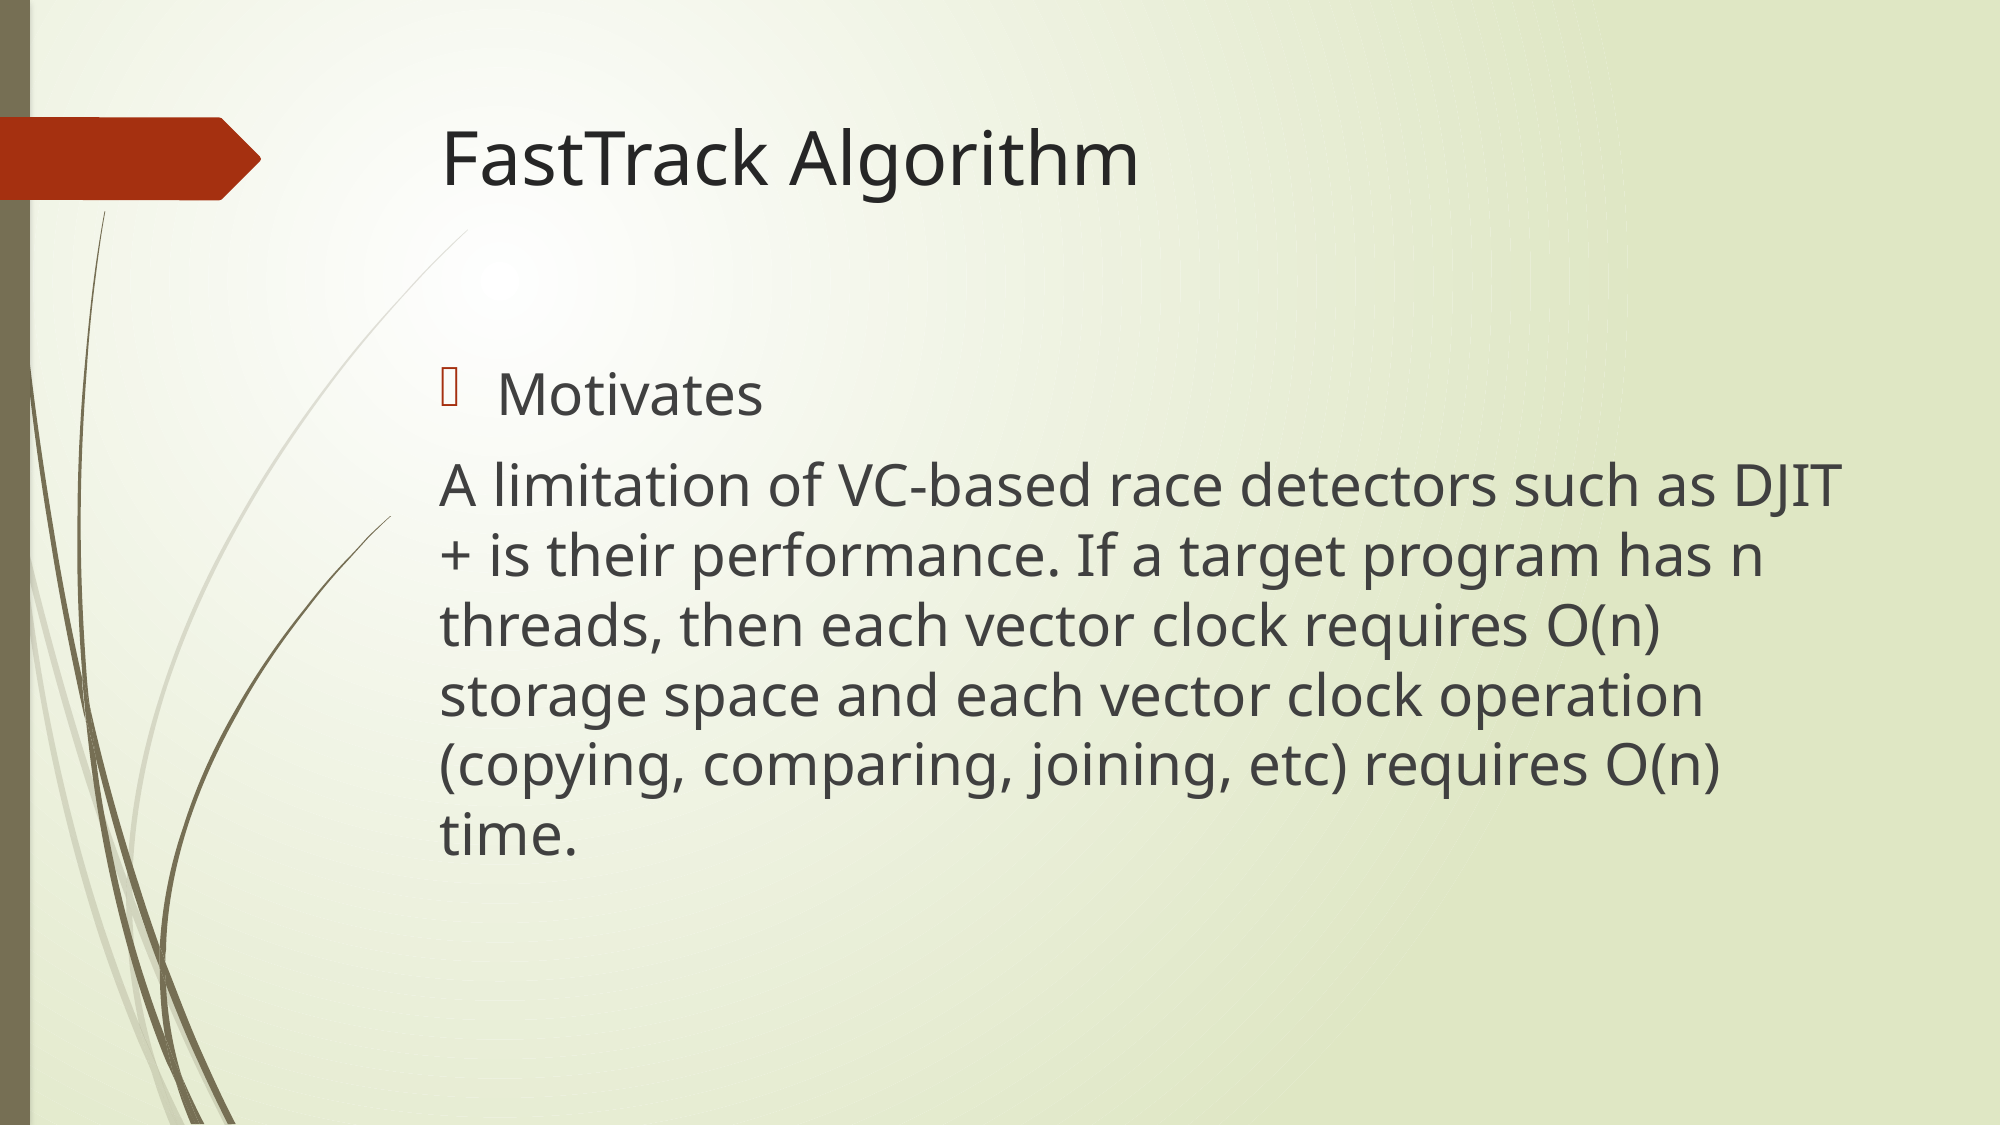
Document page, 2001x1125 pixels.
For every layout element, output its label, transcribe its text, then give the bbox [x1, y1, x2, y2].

list Motivates A limitation of VC-based race detectors such as DJIT + is their performance. If a target program has n threads, then each vector clock requires O(n) storage space and each vector clock operation (copying, comparing, joining, etc) requires O(n) time. [424, 350, 1888, 970]
title FastTrack Algorithm [425, 102, 1888, 313]
